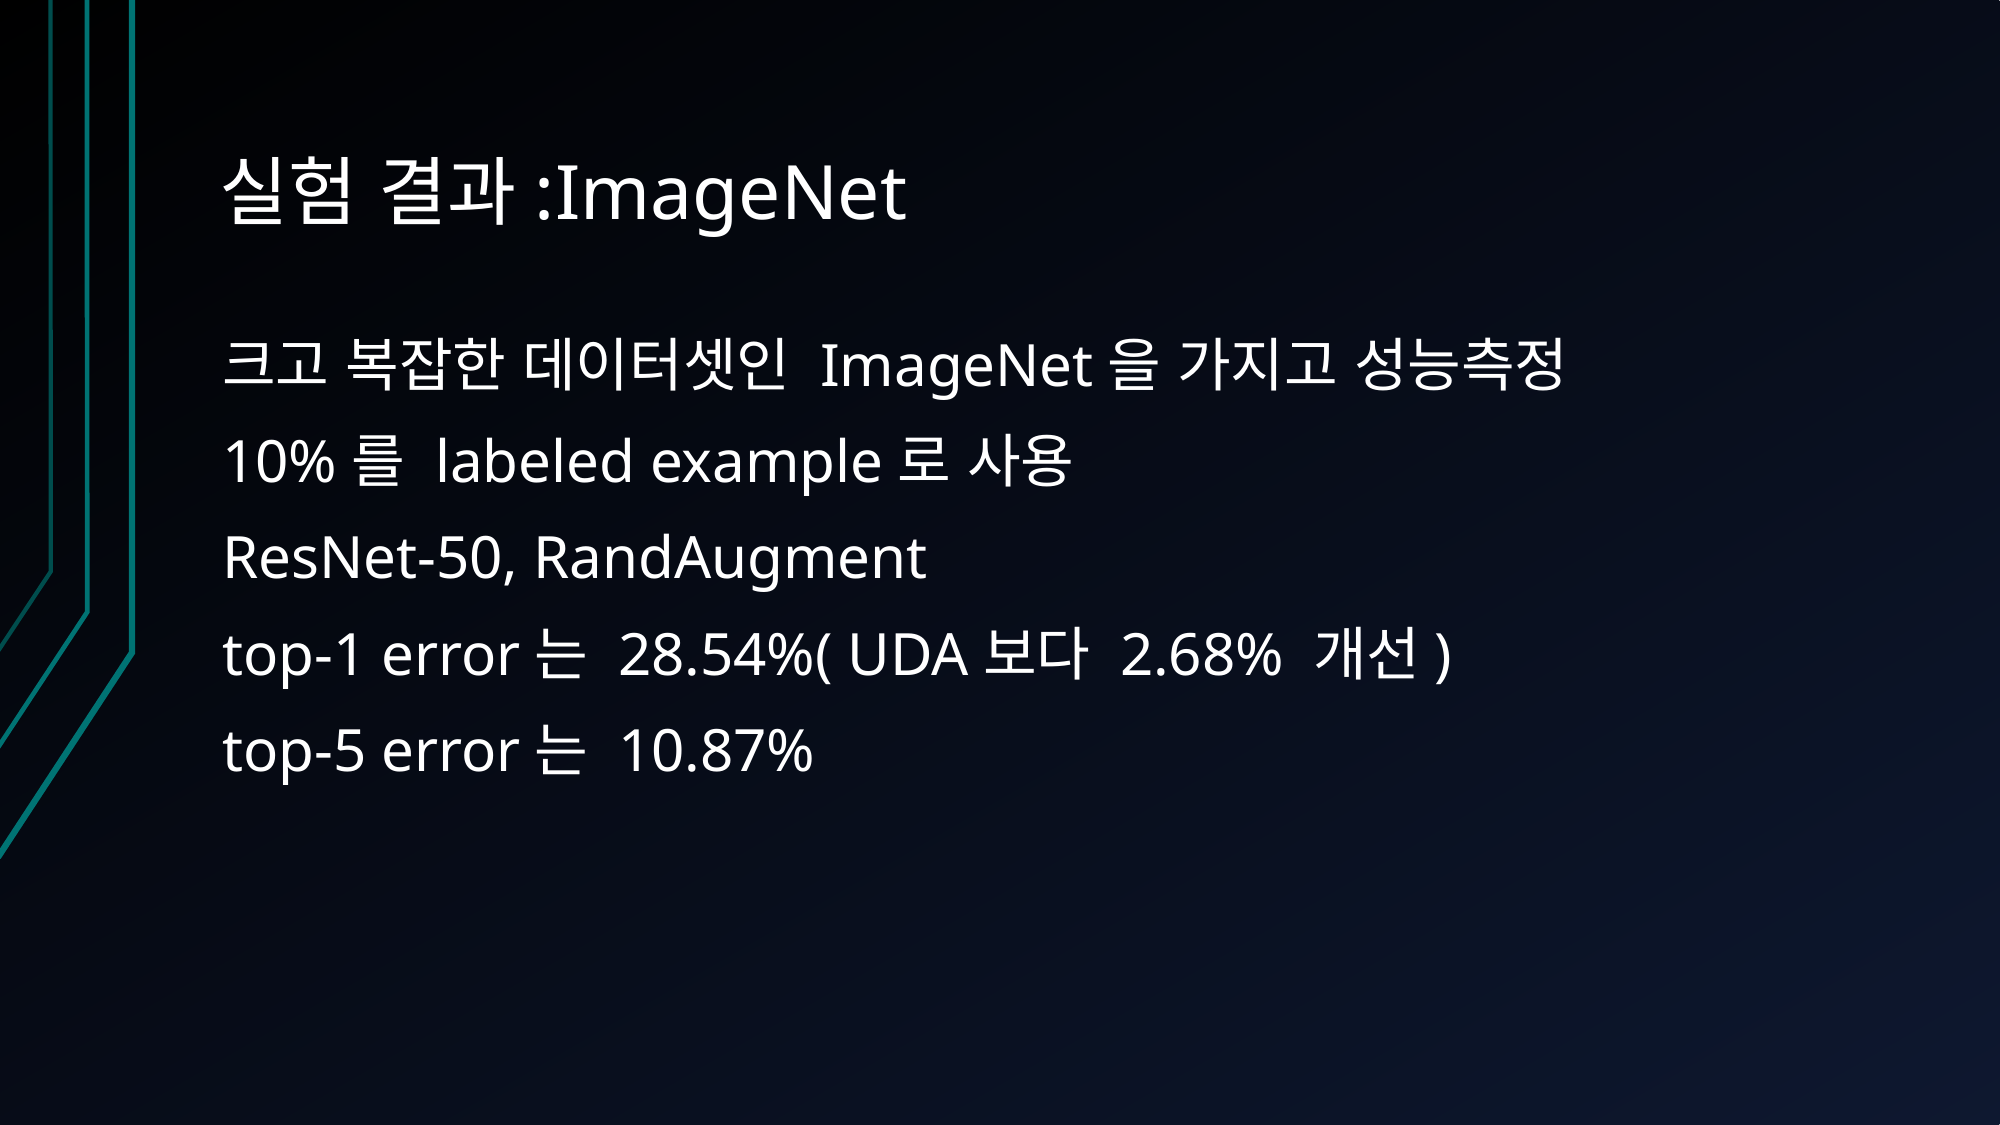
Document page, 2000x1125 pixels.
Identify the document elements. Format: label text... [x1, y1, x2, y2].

title 실험 결과:ImageNet [199, 45, 1900, 246]
list 크고 복잡한 데이터셋인 ImageNet을 가지고 성능측정 10%를 labeled example로 사용 ResNet-50, RandAugment top-1 error는 28.54%( UDA보다 2.68% 개선) top-5 error는 10.87% [202, 326, 1903, 1000]
